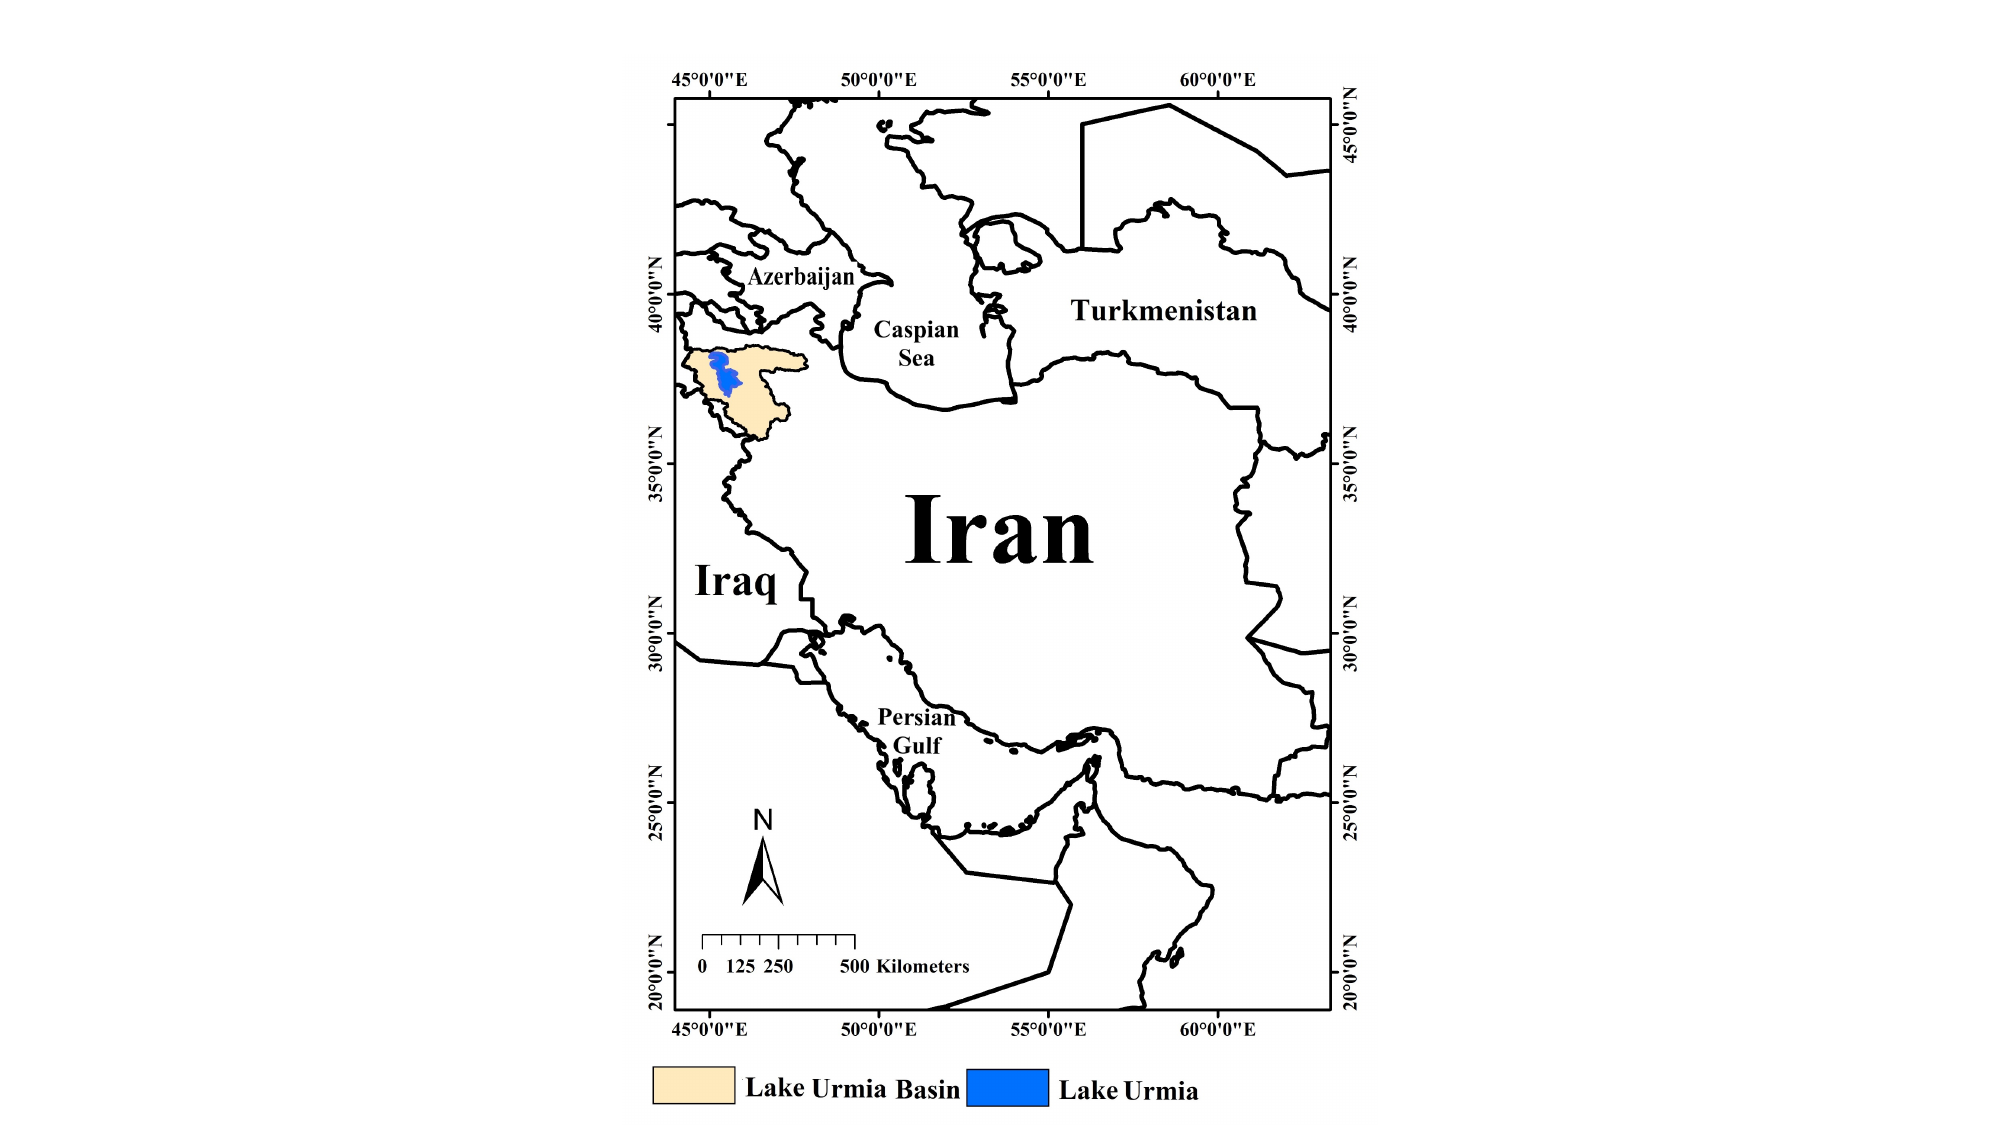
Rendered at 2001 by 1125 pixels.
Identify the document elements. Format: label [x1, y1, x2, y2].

picture [622, 54, 1378, 1125]
